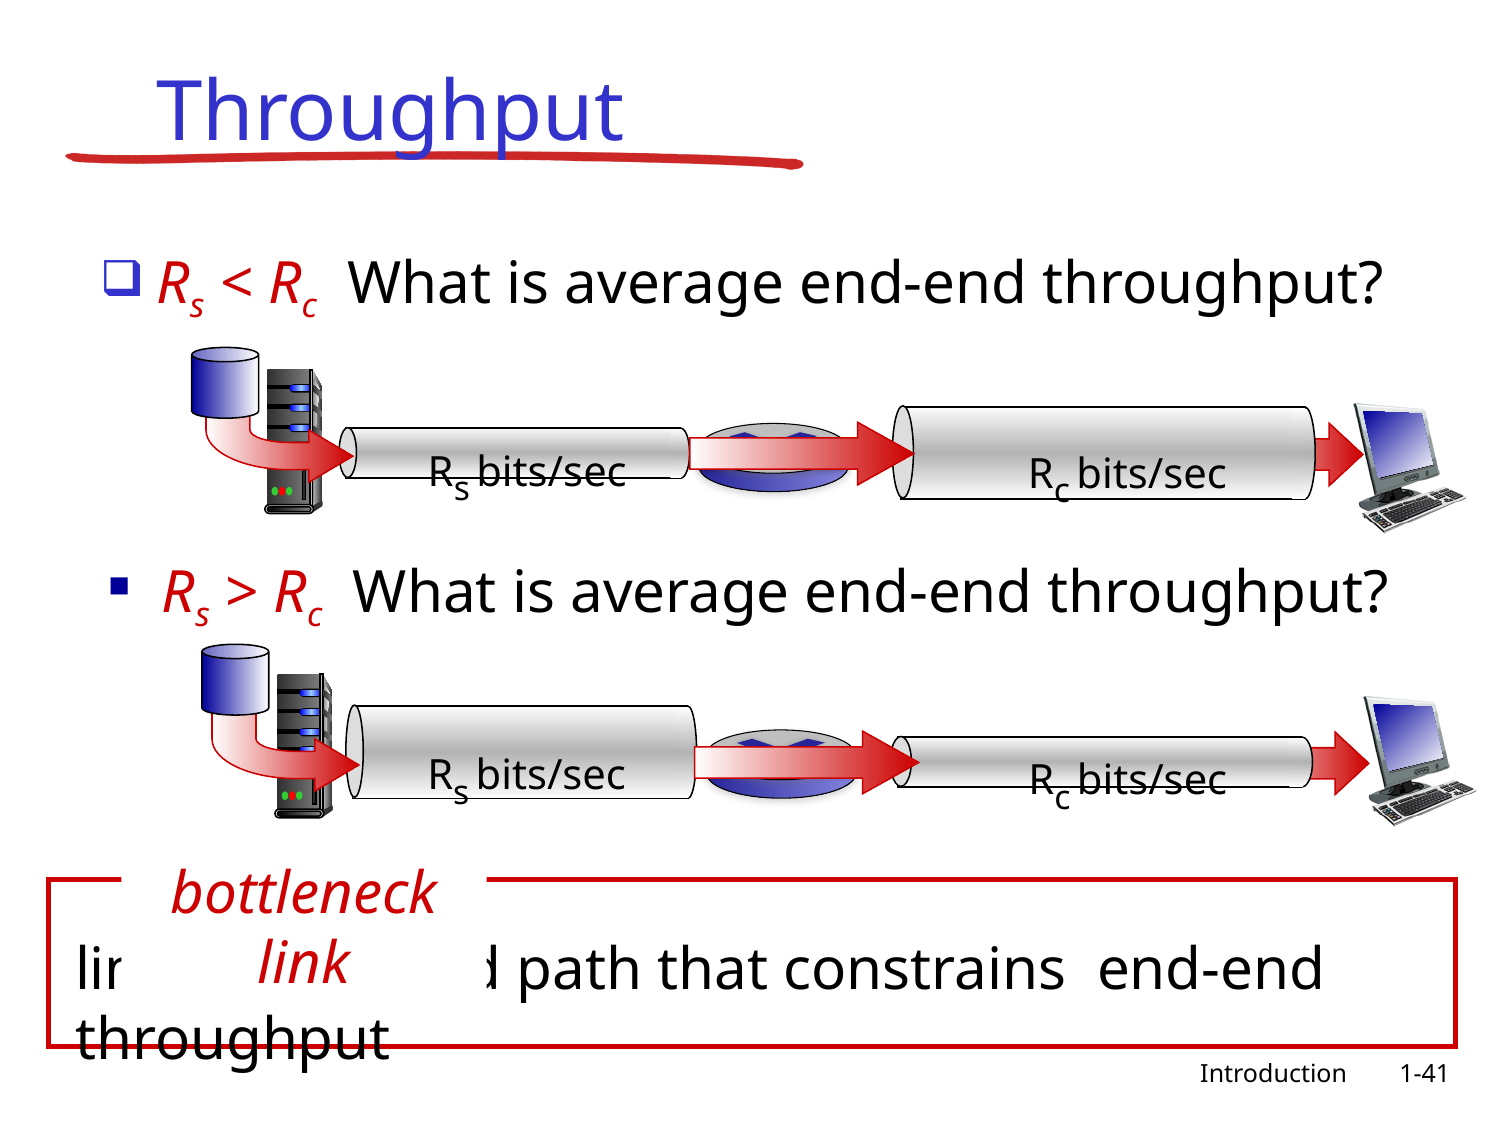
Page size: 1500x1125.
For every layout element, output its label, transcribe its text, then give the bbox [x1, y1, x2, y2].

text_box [201, 644, 1500, 836]
text_box Rs bits/sec [328, 469, 729, 515]
footer Introduction [887, 1054, 1362, 1125]
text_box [892, 405, 1345, 500]
text_box [191, 347, 259, 419]
text_box [853, 422, 887, 485]
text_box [48, 847, 1456, 1047]
list Rs < Rc What is average end-end throughput? [84, 237, 1423, 329]
text_box Rs > Rc What is average end-end throughput? [91, 546, 1414, 638]
text_box [329, 442, 333, 471]
text_box [205, 417, 259, 467]
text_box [1350, 396, 1494, 543]
title Throughput [141, 13, 1417, 202]
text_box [698, 423, 849, 492]
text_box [264, 369, 323, 514]
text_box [338, 427, 690, 479]
text_box Rs bits/sec [329, 420, 729, 443]
picture [62, 146, 813, 175]
slide_number 1-41 [1362, 1049, 1466, 1125]
